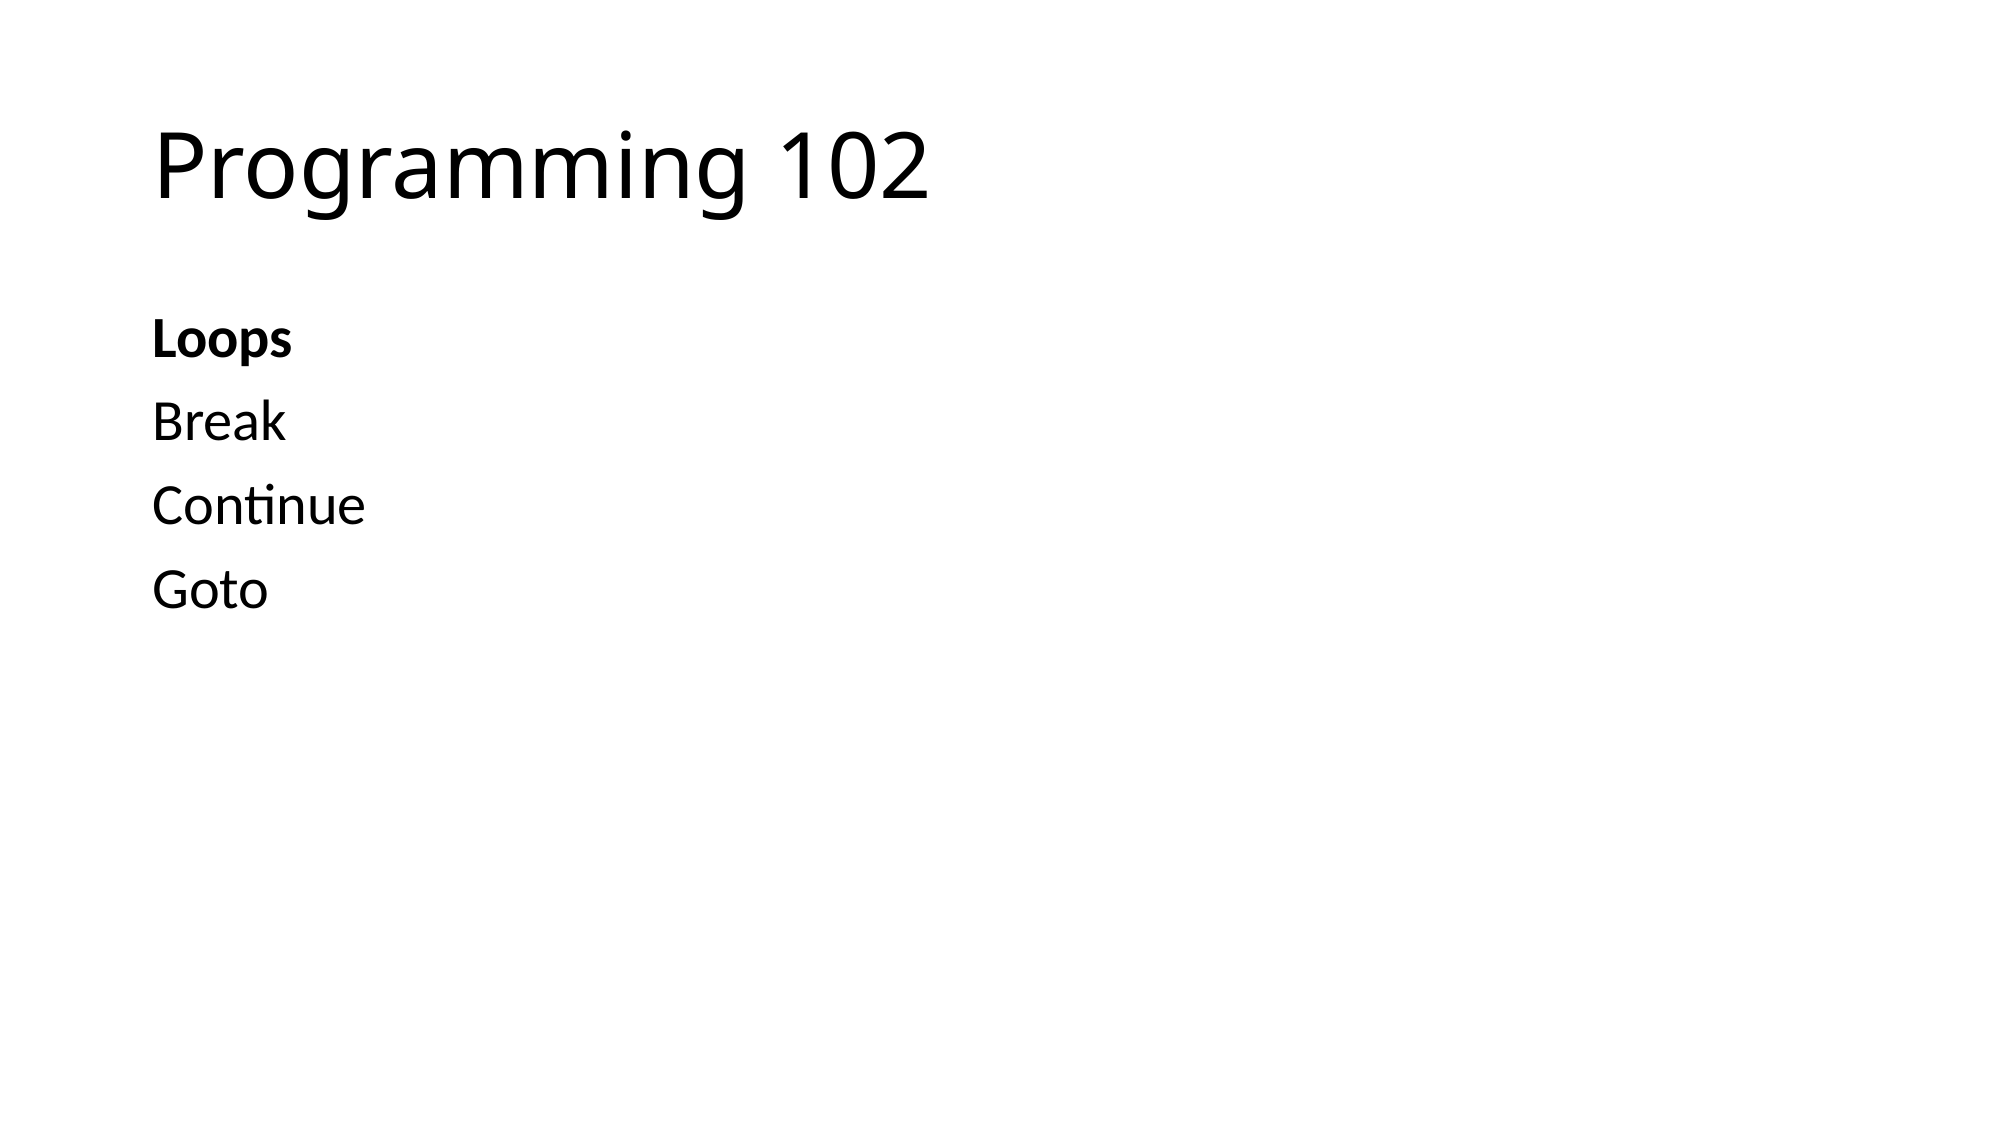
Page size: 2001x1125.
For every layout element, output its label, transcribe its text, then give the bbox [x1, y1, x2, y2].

title Programming 102 [137, 59, 1863, 278]
list Loops Break Continue Goto [137, 299, 1863, 1014]
